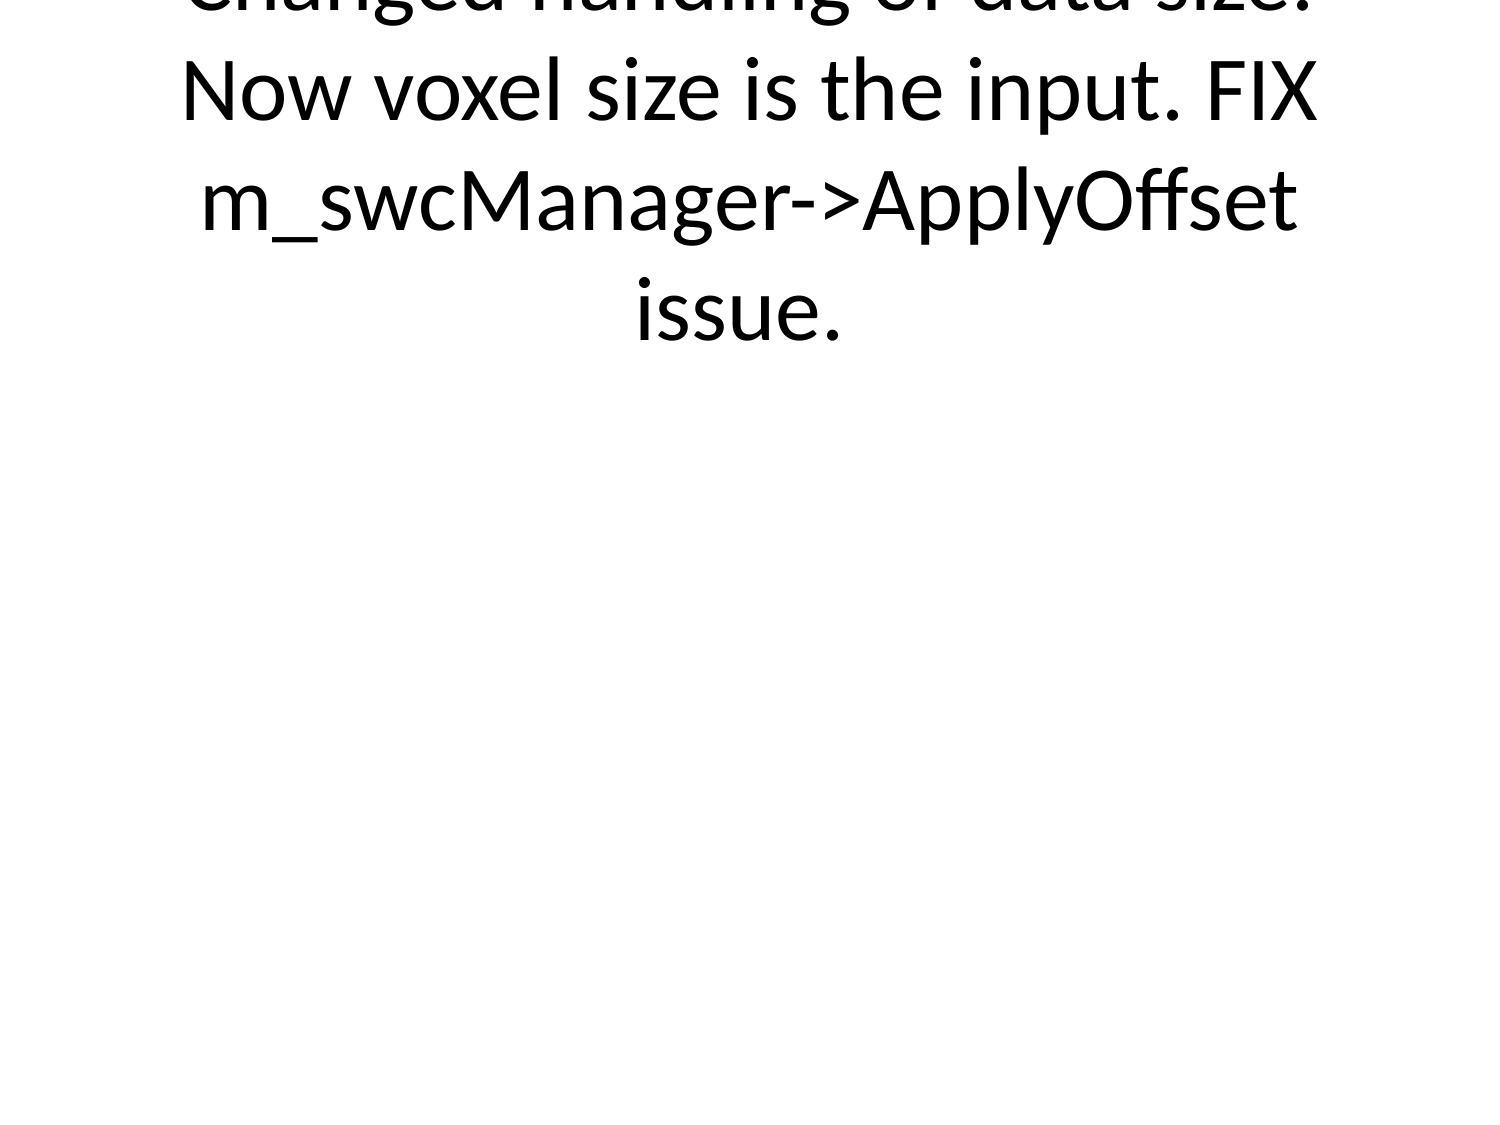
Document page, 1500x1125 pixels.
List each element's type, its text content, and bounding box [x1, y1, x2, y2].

title Changed handling of data size. Now voxel size is the input. FIX m_swcManager->ApplyOffset issue. [75, 45, 1425, 233]
